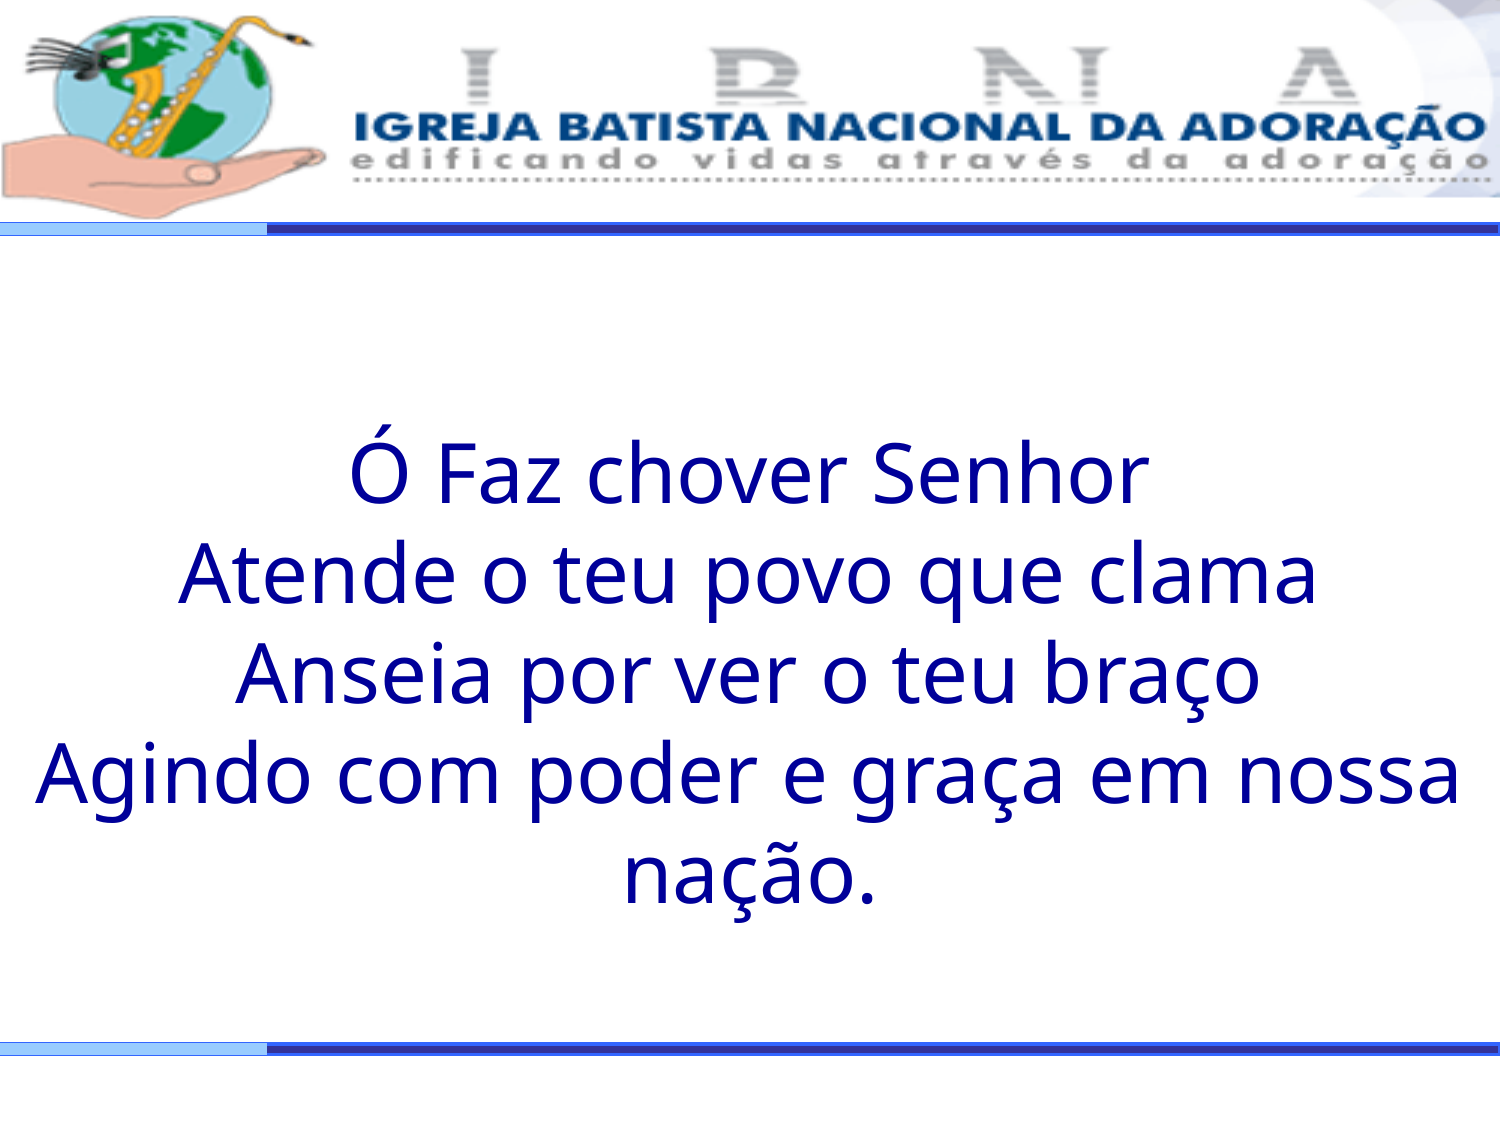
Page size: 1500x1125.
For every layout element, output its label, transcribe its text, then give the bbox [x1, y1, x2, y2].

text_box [0, 0, 739, 247]
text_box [760, 0, 1500, 247]
text_box Ó Faz chover Senhor Atende o teu povo que clama Anseia por ver o teu braço Agindo com poder e graça em nossa nação. [0, 412, 738, 928]
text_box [744, 299, 756, 1125]
text_box Ó Faz chover Senhor Atende o teu povo que clama Anseia por ver o teu braço Agindo com poder e graça em nossa nação. [761, 412, 1500, 928]
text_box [744, 0, 756, 298]
